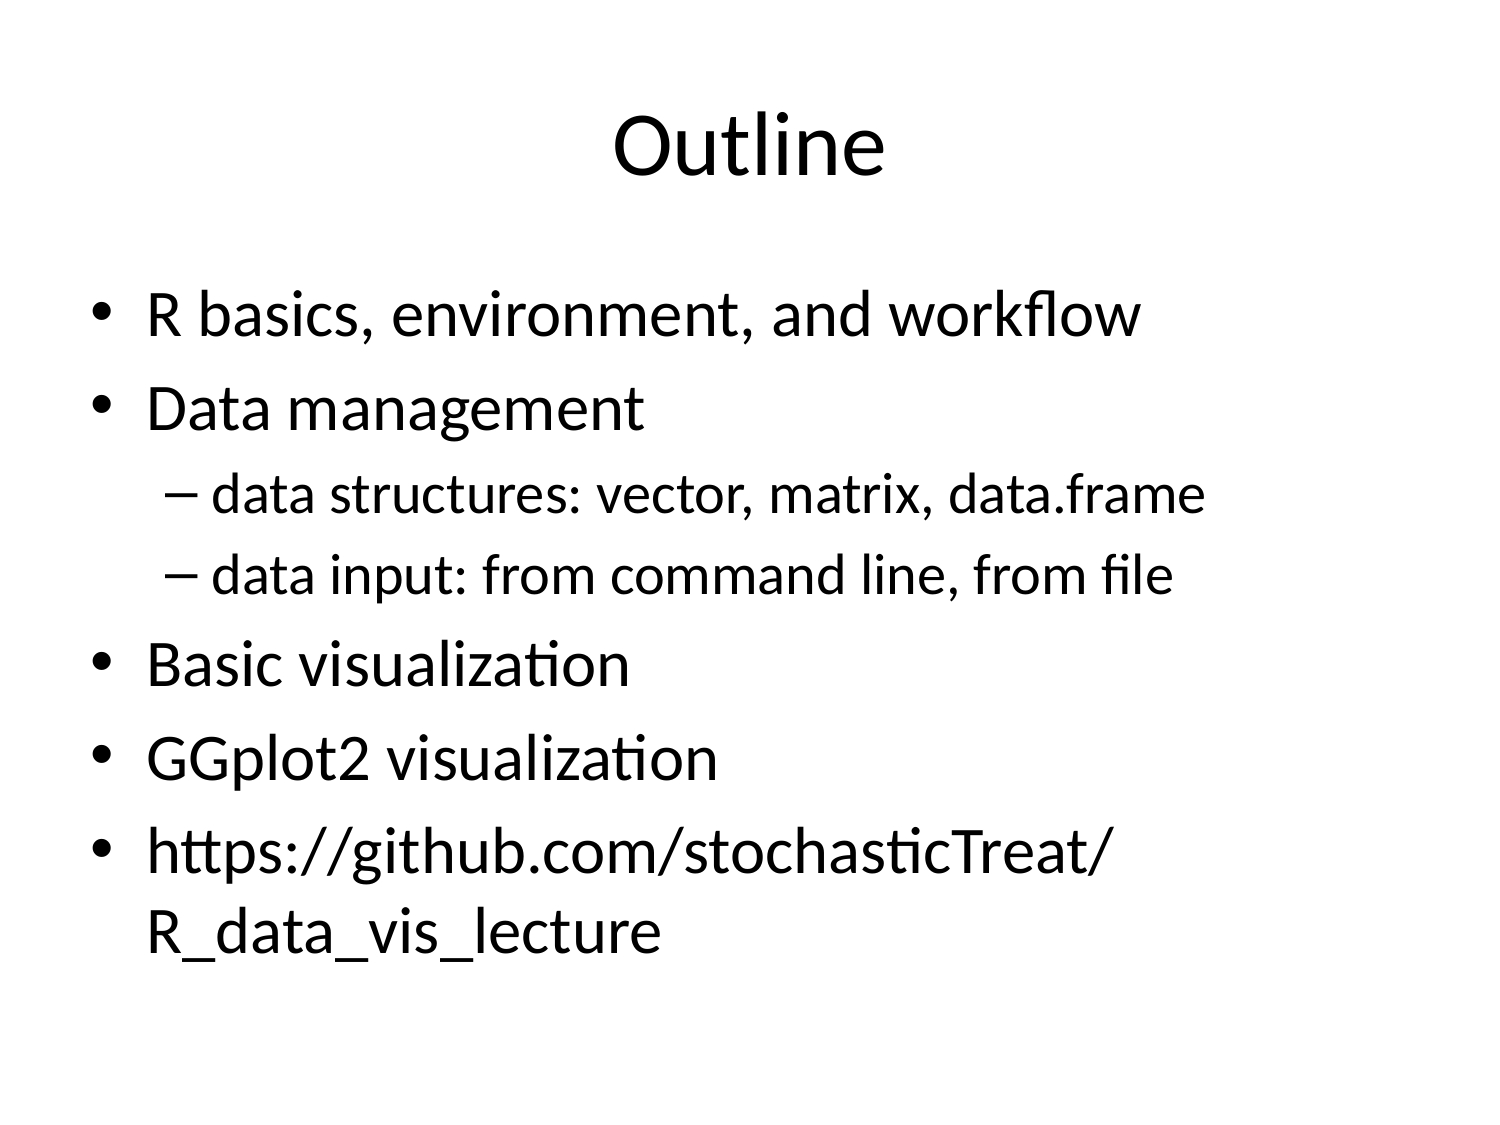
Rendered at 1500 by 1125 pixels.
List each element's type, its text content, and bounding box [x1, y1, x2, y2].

list R basics, environment, and workflow Data management data structures: vector, matrix, data.frame data input: from command line, from file Basic visualization GGplot2 visualization https://github.com/stochasticTreat/R_data_vis_lecture [75, 262, 1425, 1005]
title Outline [75, 45, 1425, 233]
